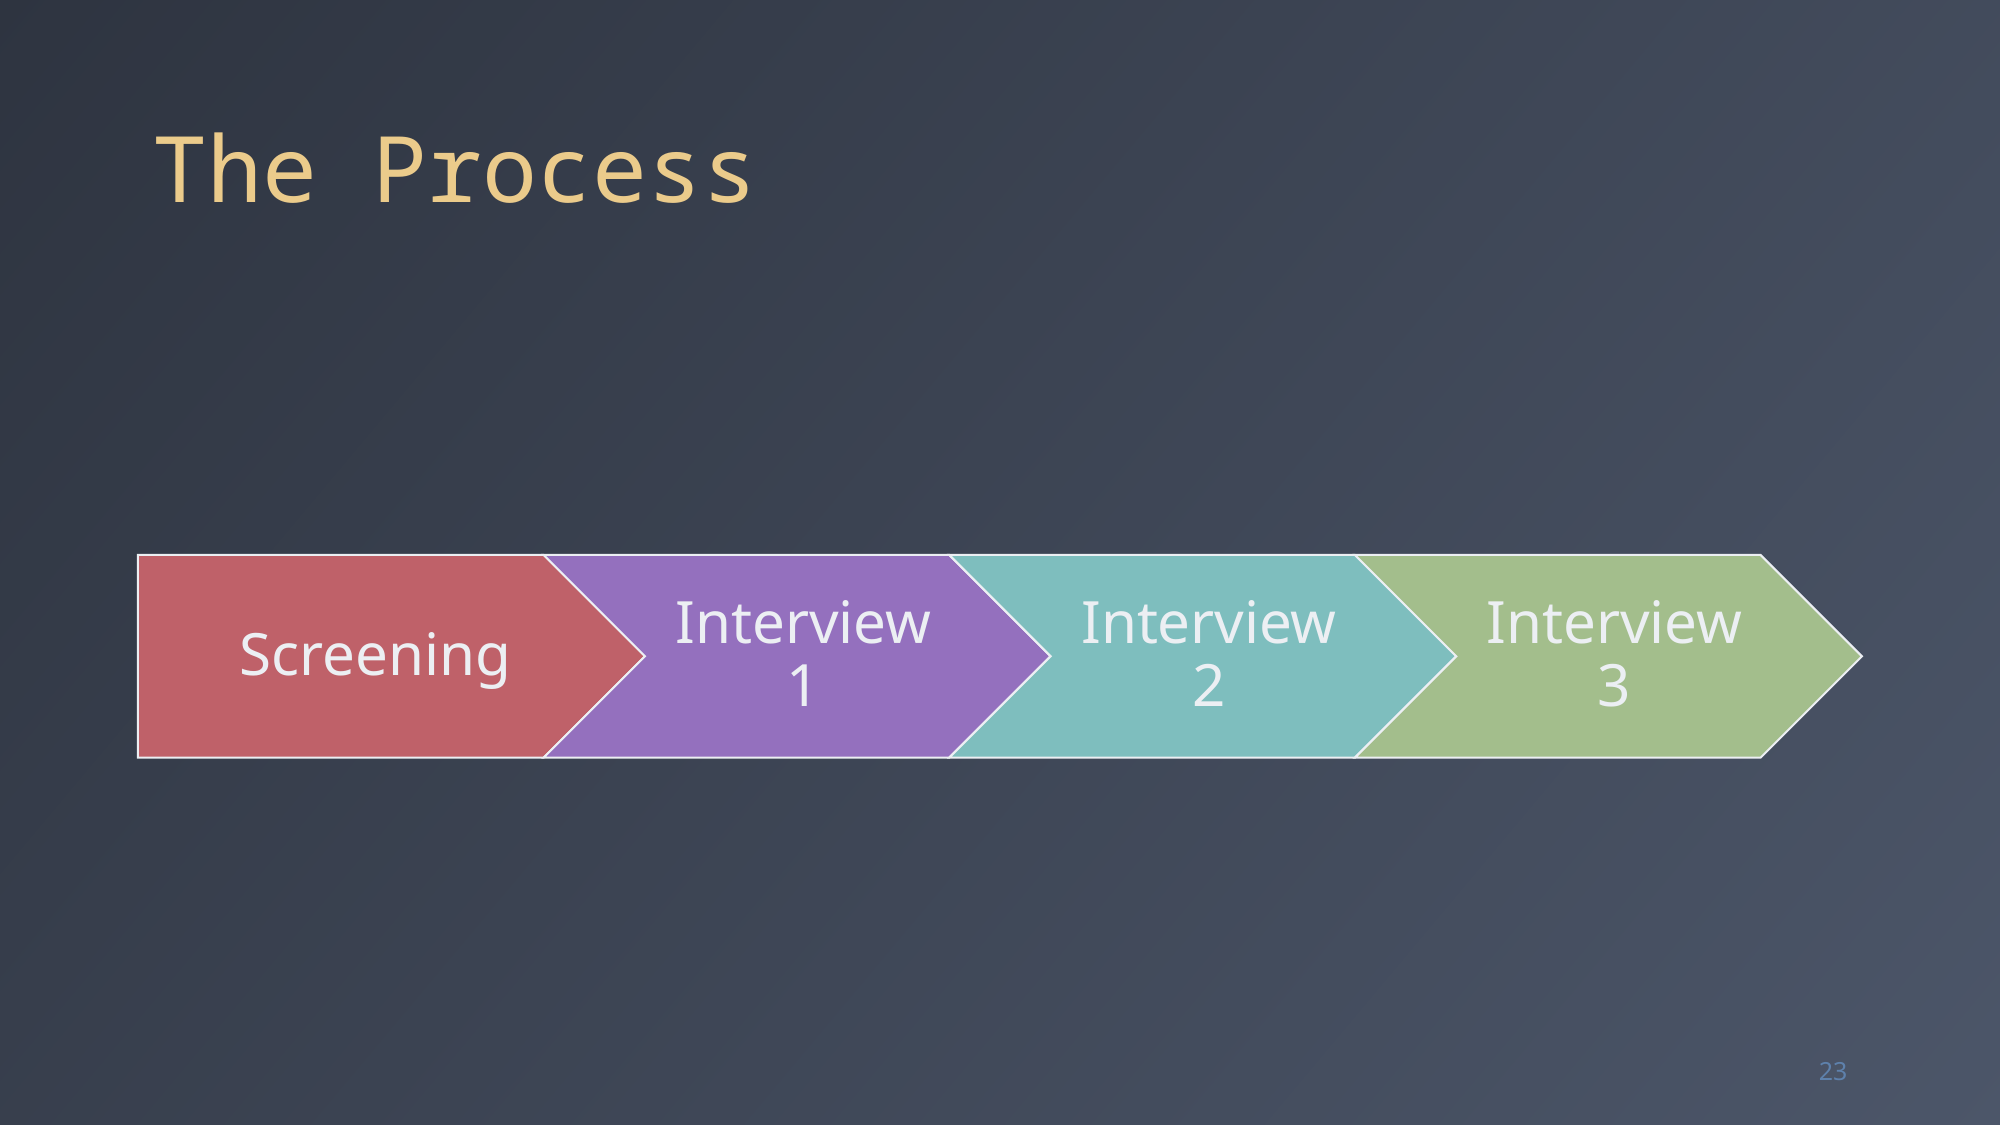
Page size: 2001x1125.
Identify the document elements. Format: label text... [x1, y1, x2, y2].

title The Process [137, 26, 1863, 230]
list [137, 299, 1863, 1014]
slide_number 23 [1738, 1042, 1863, 1103]
